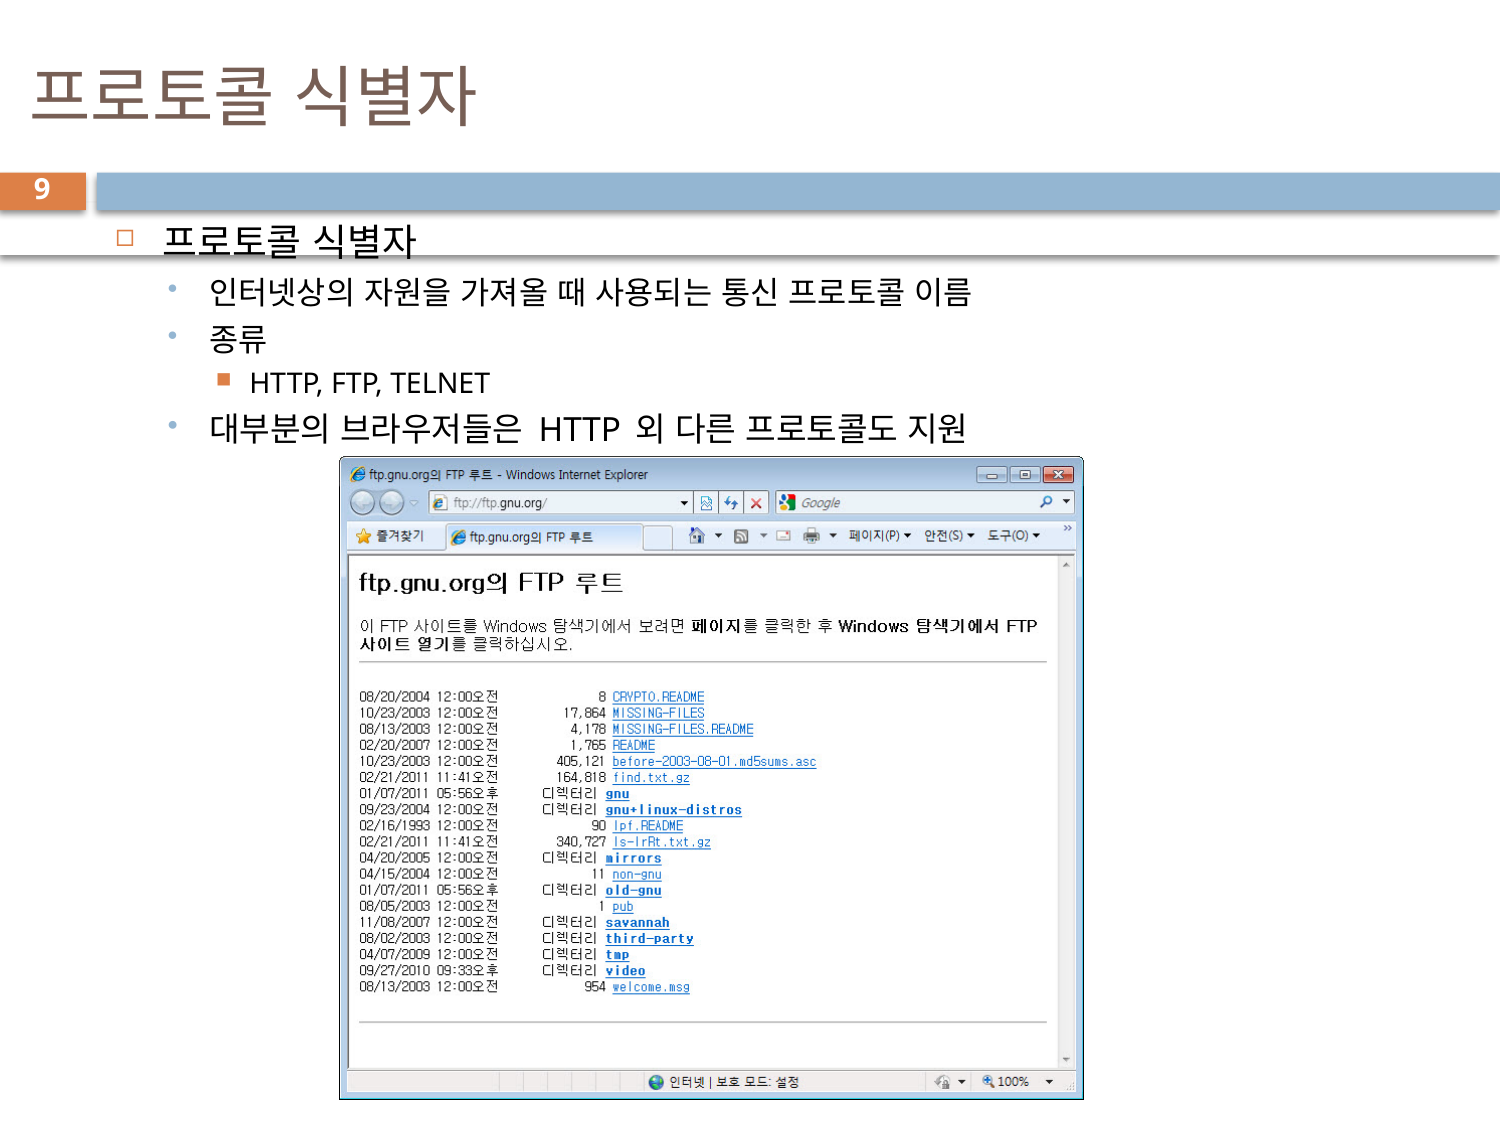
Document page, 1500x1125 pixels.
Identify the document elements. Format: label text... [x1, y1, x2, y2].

slide_number 9 [0, 170, 87, 211]
text_box [0, 0, 1500, 75]
picture [339, 456, 1085, 1100]
title 프로토콜 식별자 [14, 75, 1486, 153]
list 프로토콜 식별자 인터넷상의 자원을 가져올 때 사용되는 통신 프로토콜 이름 종류 HTTP, FTP, TELNET 대부분의 브라우저들은 HTTP 외 다른 프로토콜도 지원 [100, 210, 1353, 457]
